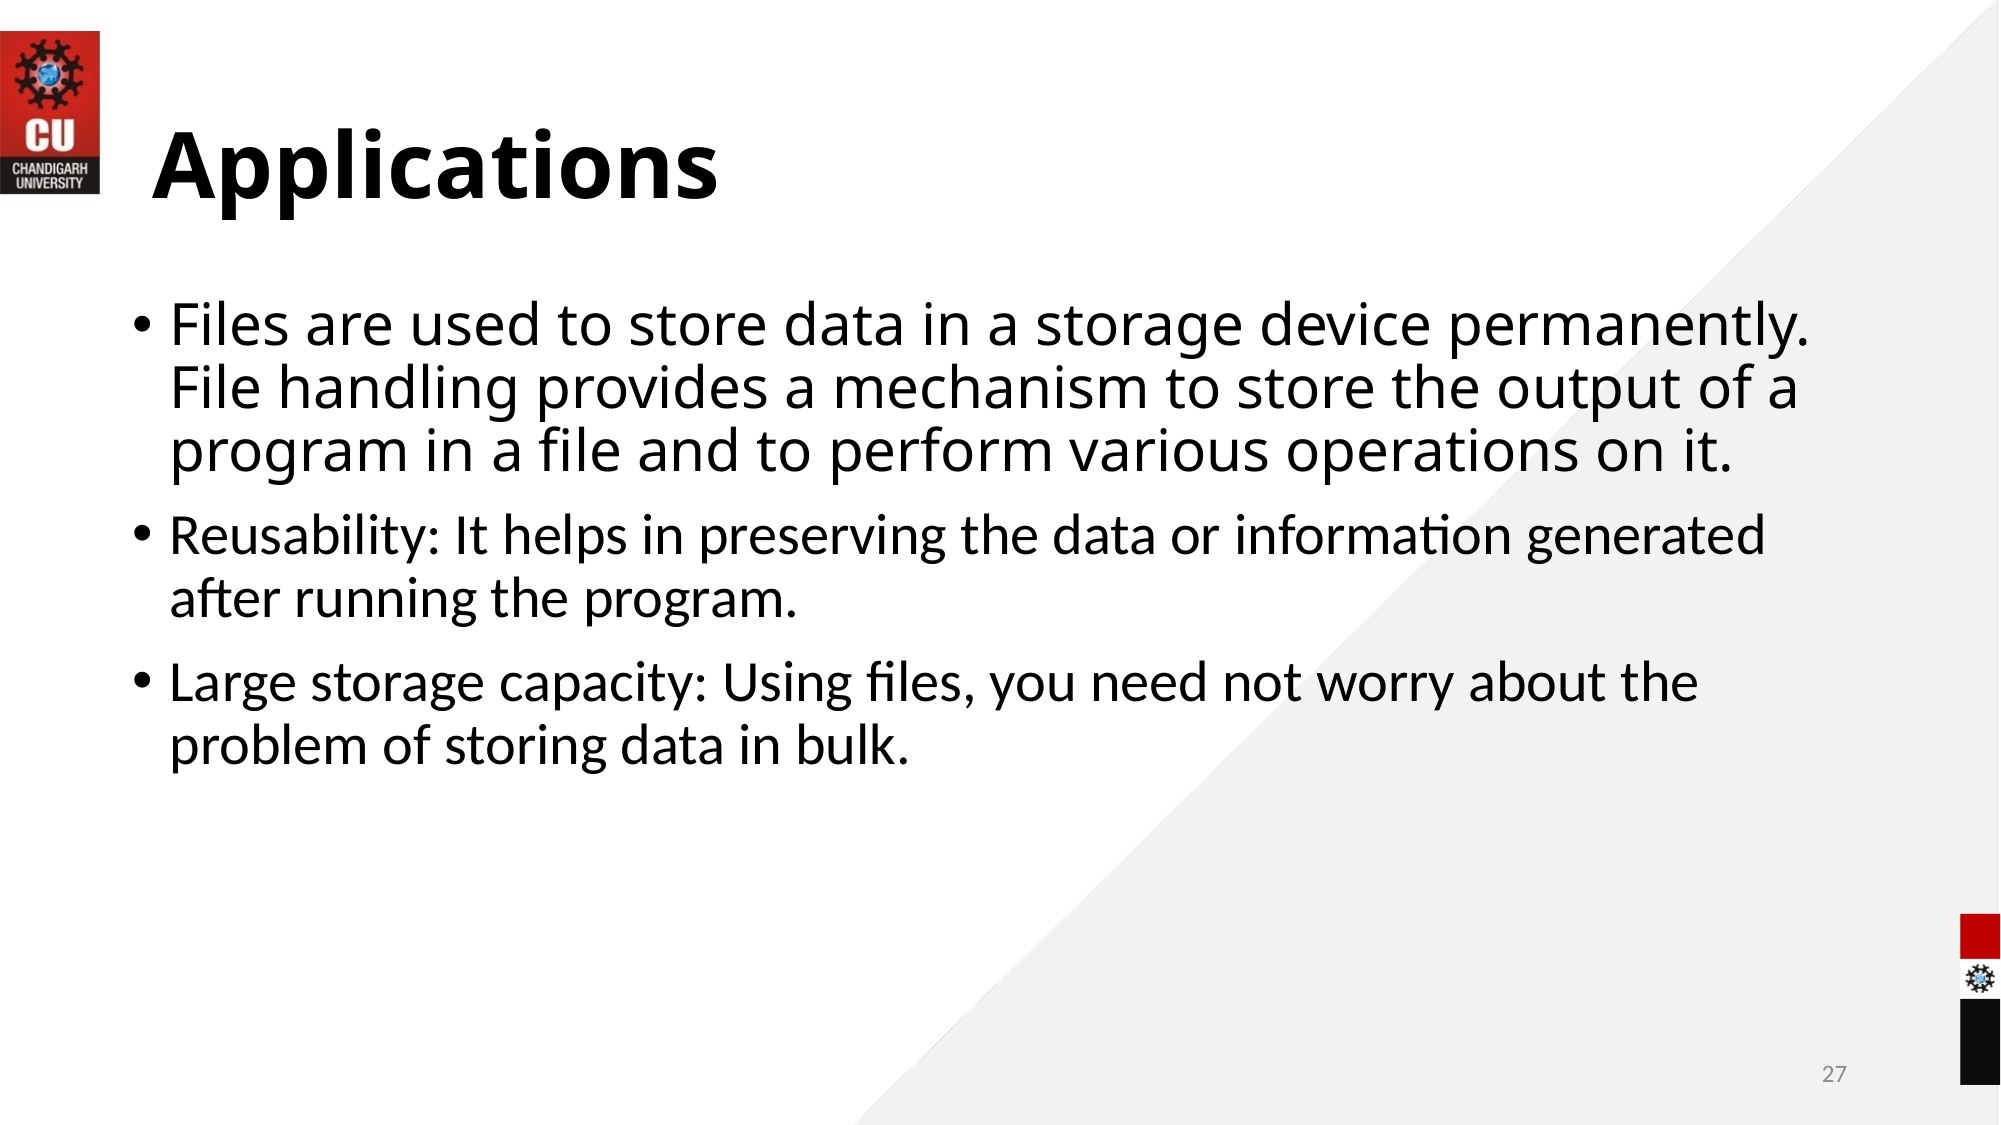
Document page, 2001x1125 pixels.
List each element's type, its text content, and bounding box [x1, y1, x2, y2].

picture [0, 0, 2001, 1125]
slide_number 27 [1412, 1042, 1863, 1103]
list Files are used to store data in a storage device permanently. File handling provides a mechanism to store the output of a program in a file and to perform various operations on it. Reusability: It helps in preserving the data or information generated after running the program. Large storage capacity: Using files, you need not worry about the problem of storing data in bulk. [117, 287, 1843, 1066]
title Applications [137, 59, 1863, 278]
